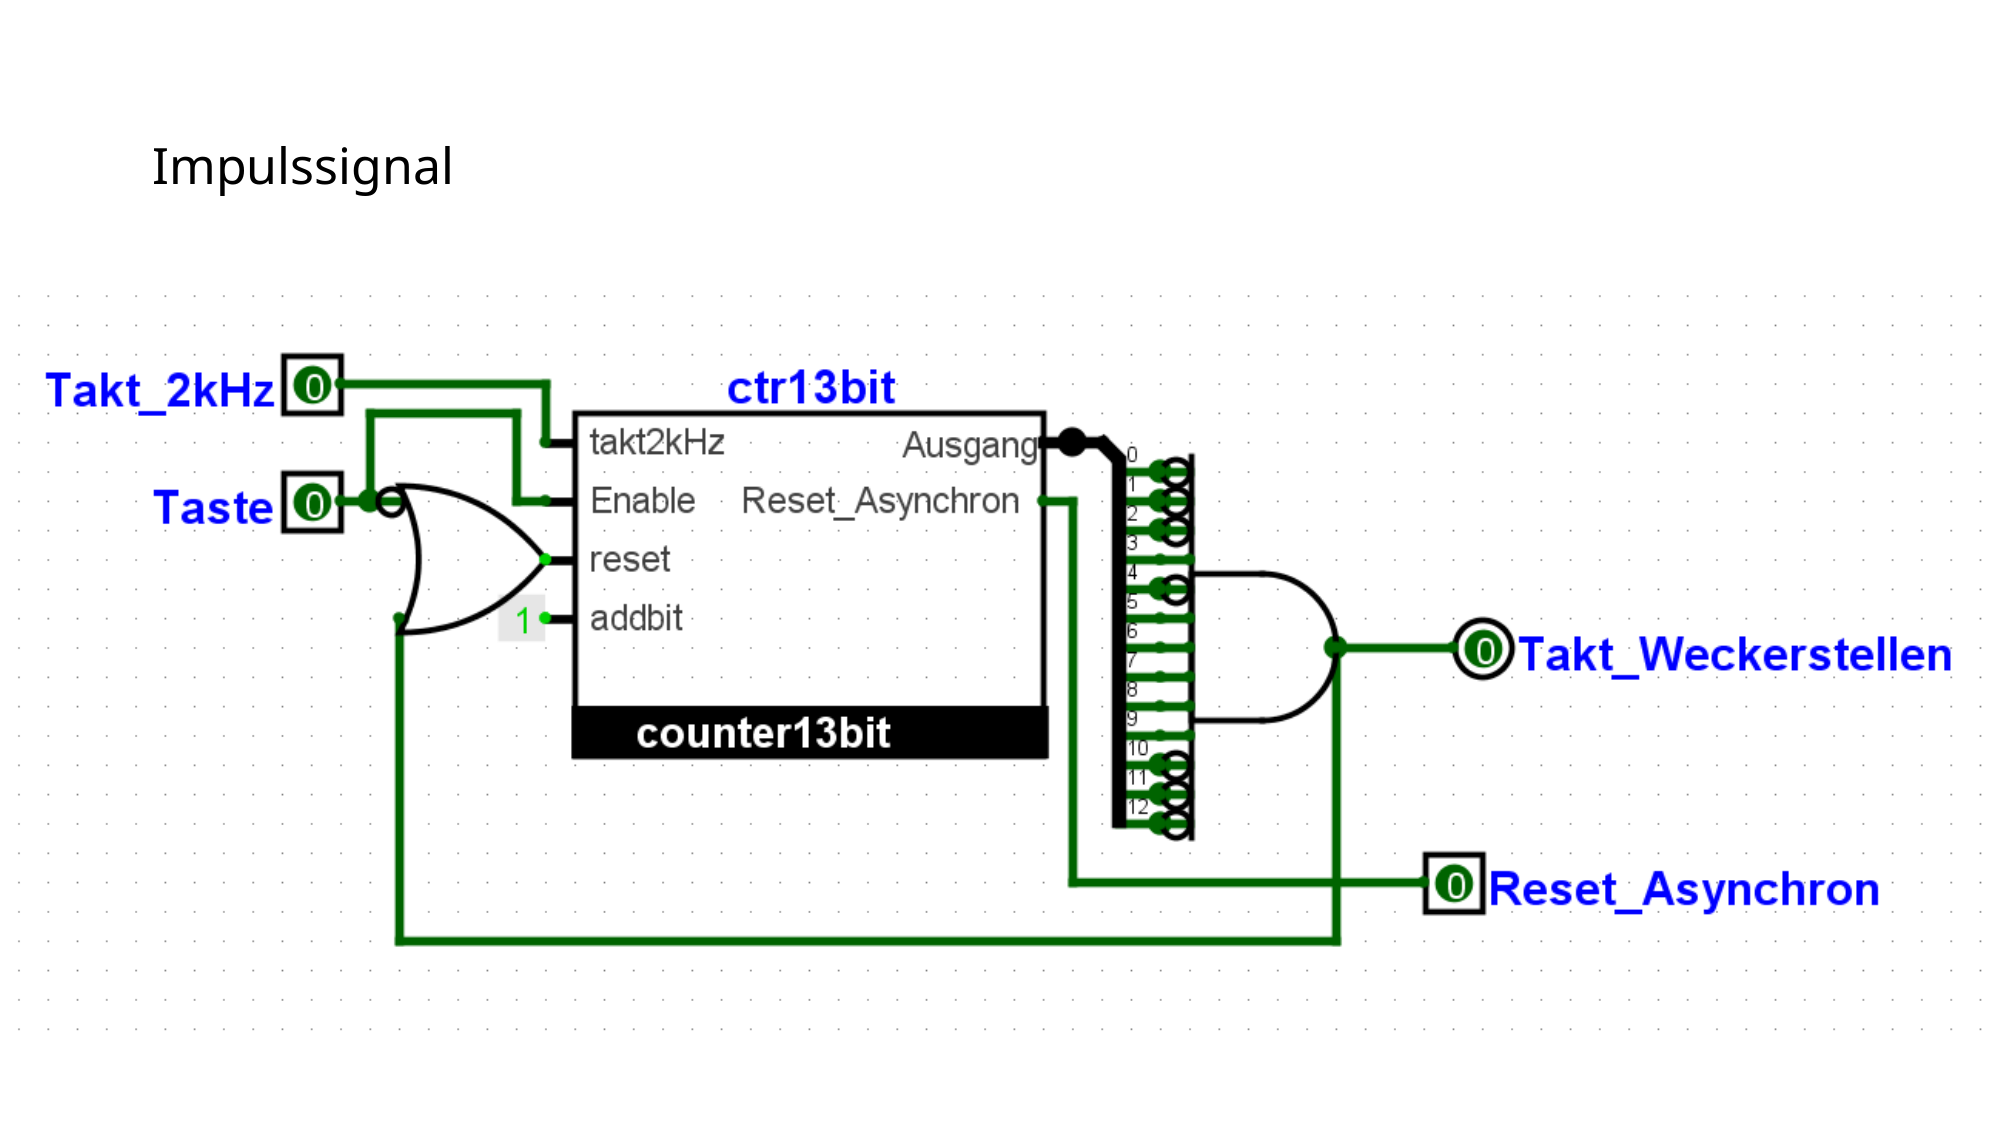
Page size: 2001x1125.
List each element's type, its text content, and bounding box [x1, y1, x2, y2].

title Impulssignal [137, 59, 1863, 274]
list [0, 274, 2000, 1038]
